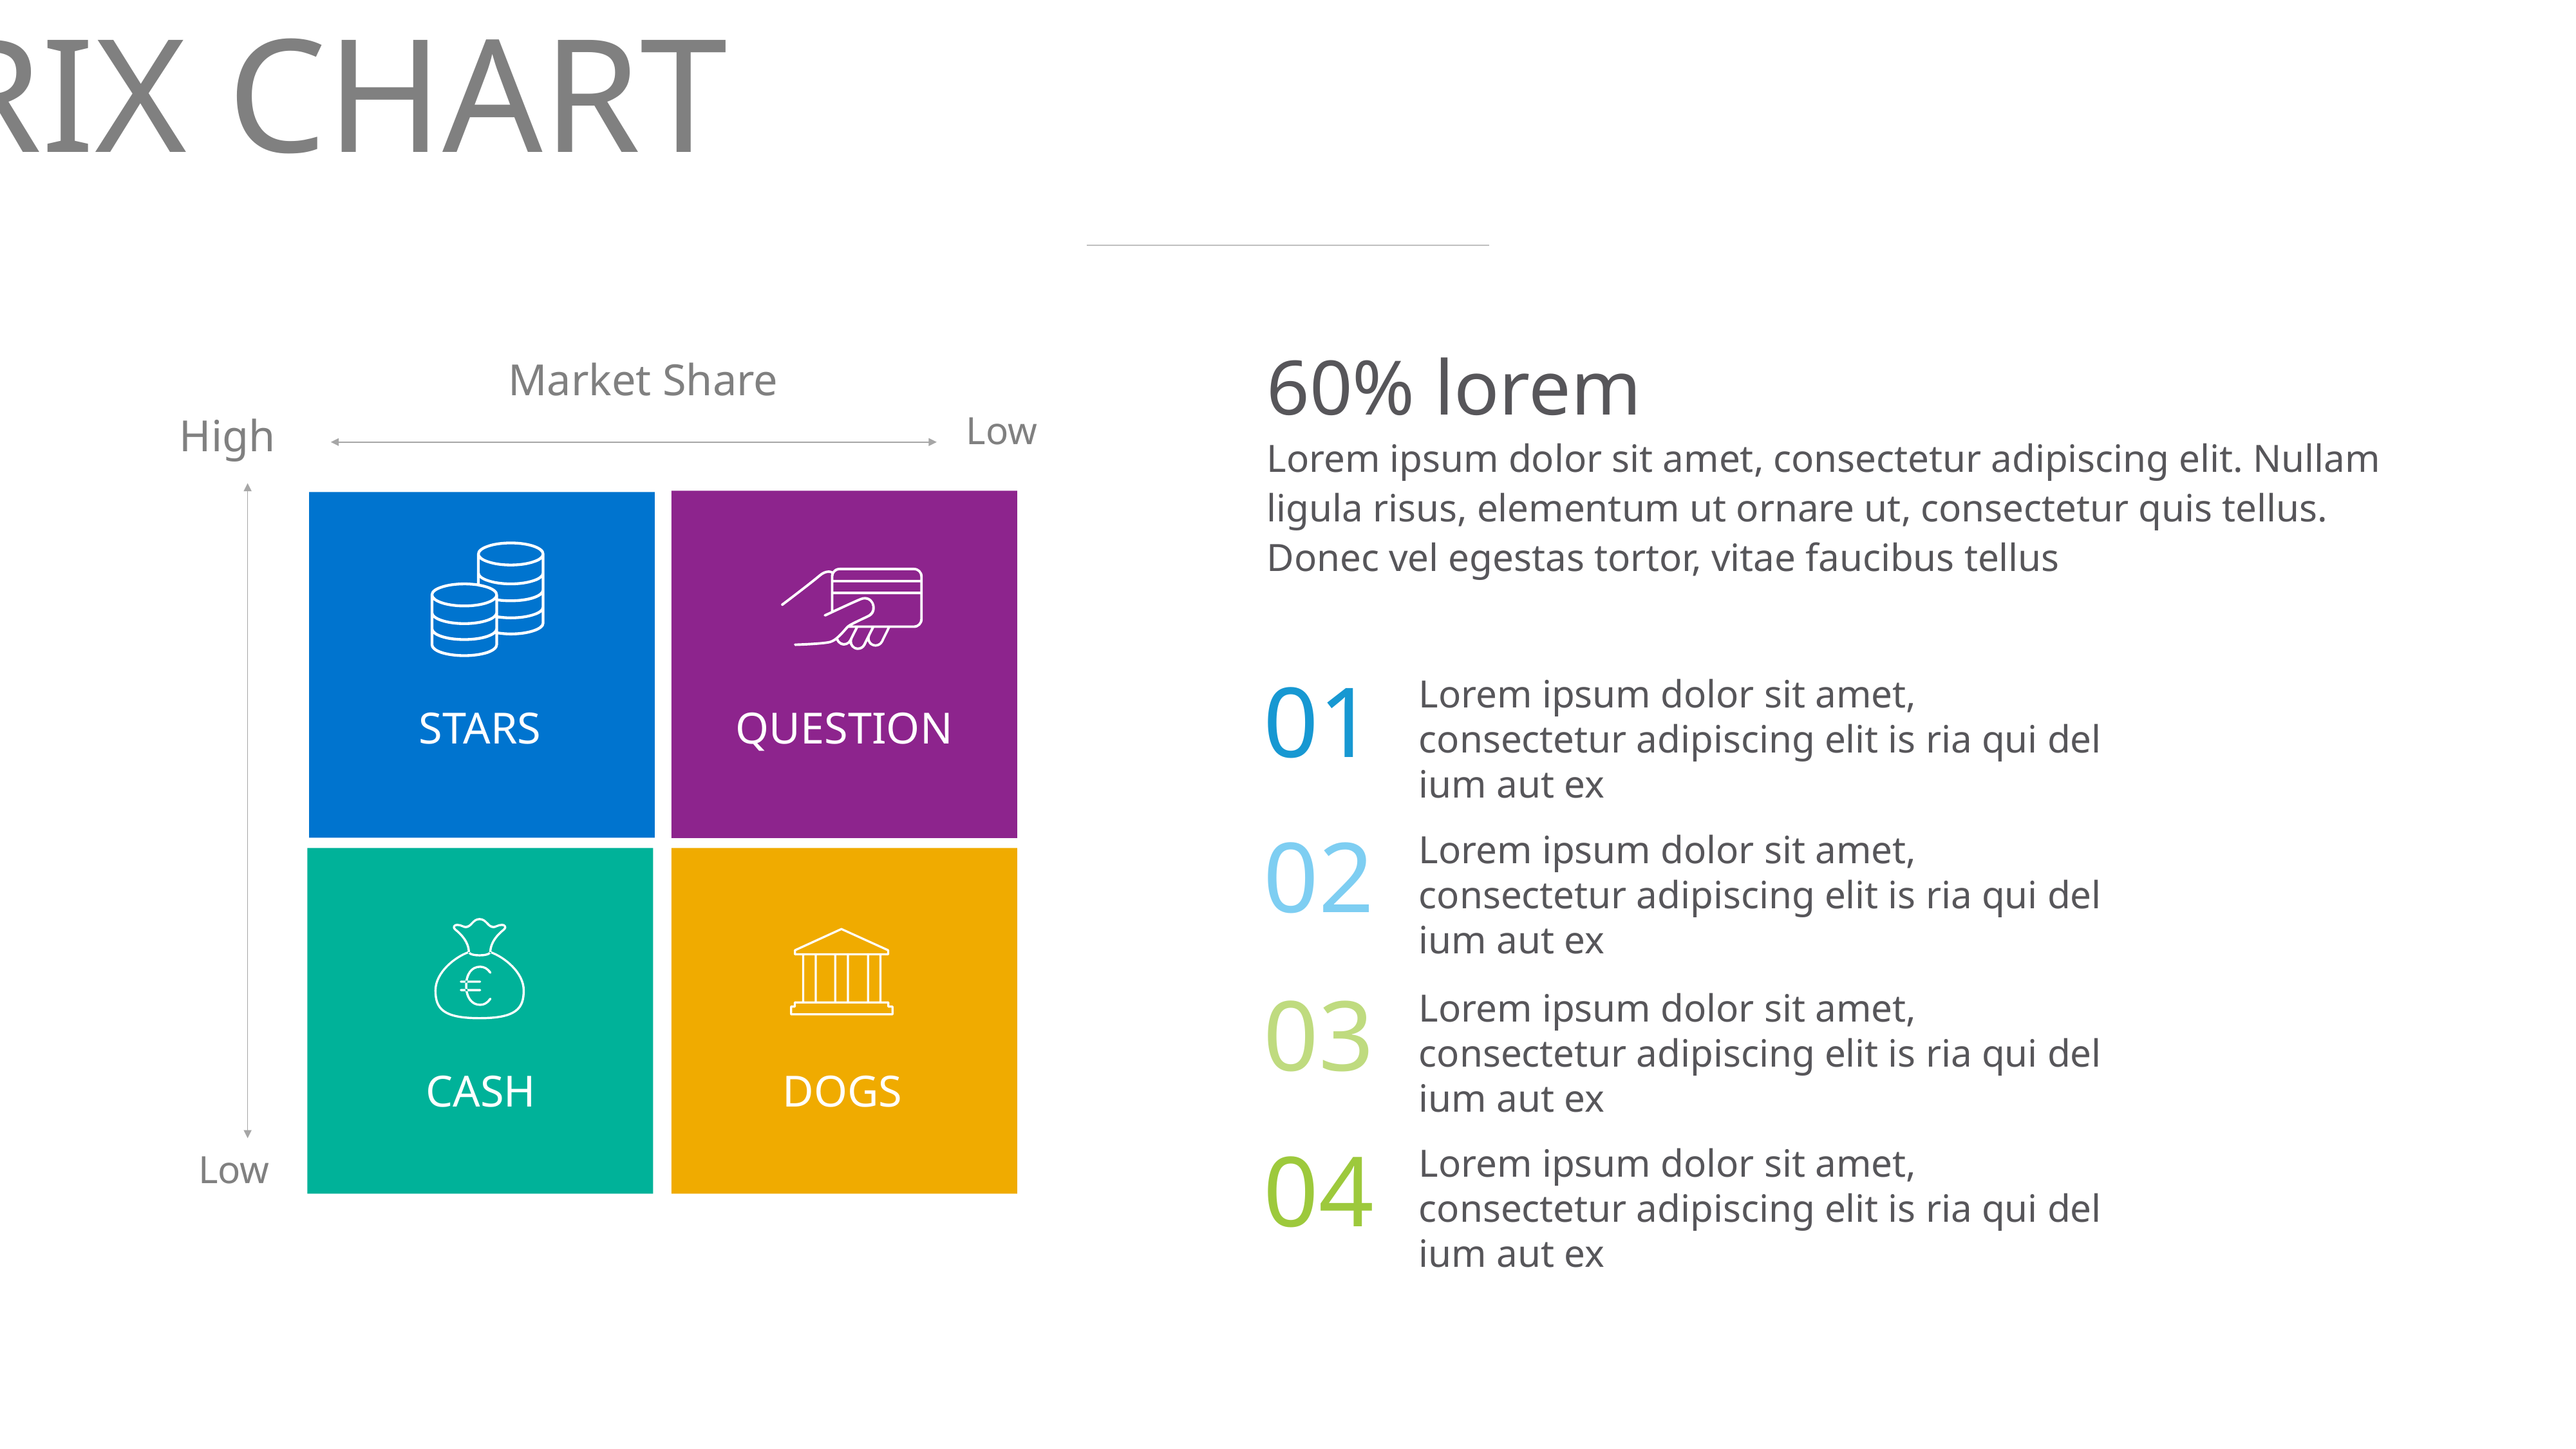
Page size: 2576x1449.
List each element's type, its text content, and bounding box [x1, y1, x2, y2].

text_box 01 [1254, 655, 1384, 781]
text_box Lorem ipsum dolor sit amet, consectetur adipiscing elit is ria qui del ium aut ex [1409, 665, 2132, 810]
text_box Lorem ipsum dolor sit amet, consectetur adipiscing elit is ria qui del ium aut ex [1409, 821, 2132, 966]
text_box Lorem ipsum dolor sit amet, consectetur adipiscing elit is ria qui del ium aut ex [1409, 1135, 2132, 1280]
text_box 04 [1254, 1125, 1384, 1251]
text_box 03 [1254, 969, 1384, 1096]
text_box 02 [1254, 811, 1384, 937]
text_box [173, 347, 1047, 1197]
text_box 60% lorem Lorem ipsum dolor sit amet, consectetur adipiscing elit. Nullam ligula risus, elementum ut ornare ut, consectetur quis tellus. Donec vel egestas tortor, vitae faucibus tellus [1257, 348, 2394, 584]
text_box Lorem ipsum dolor sit amet, consectetur adipiscing elit is ria qui del ium aut ex [1409, 979, 2132, 1125]
